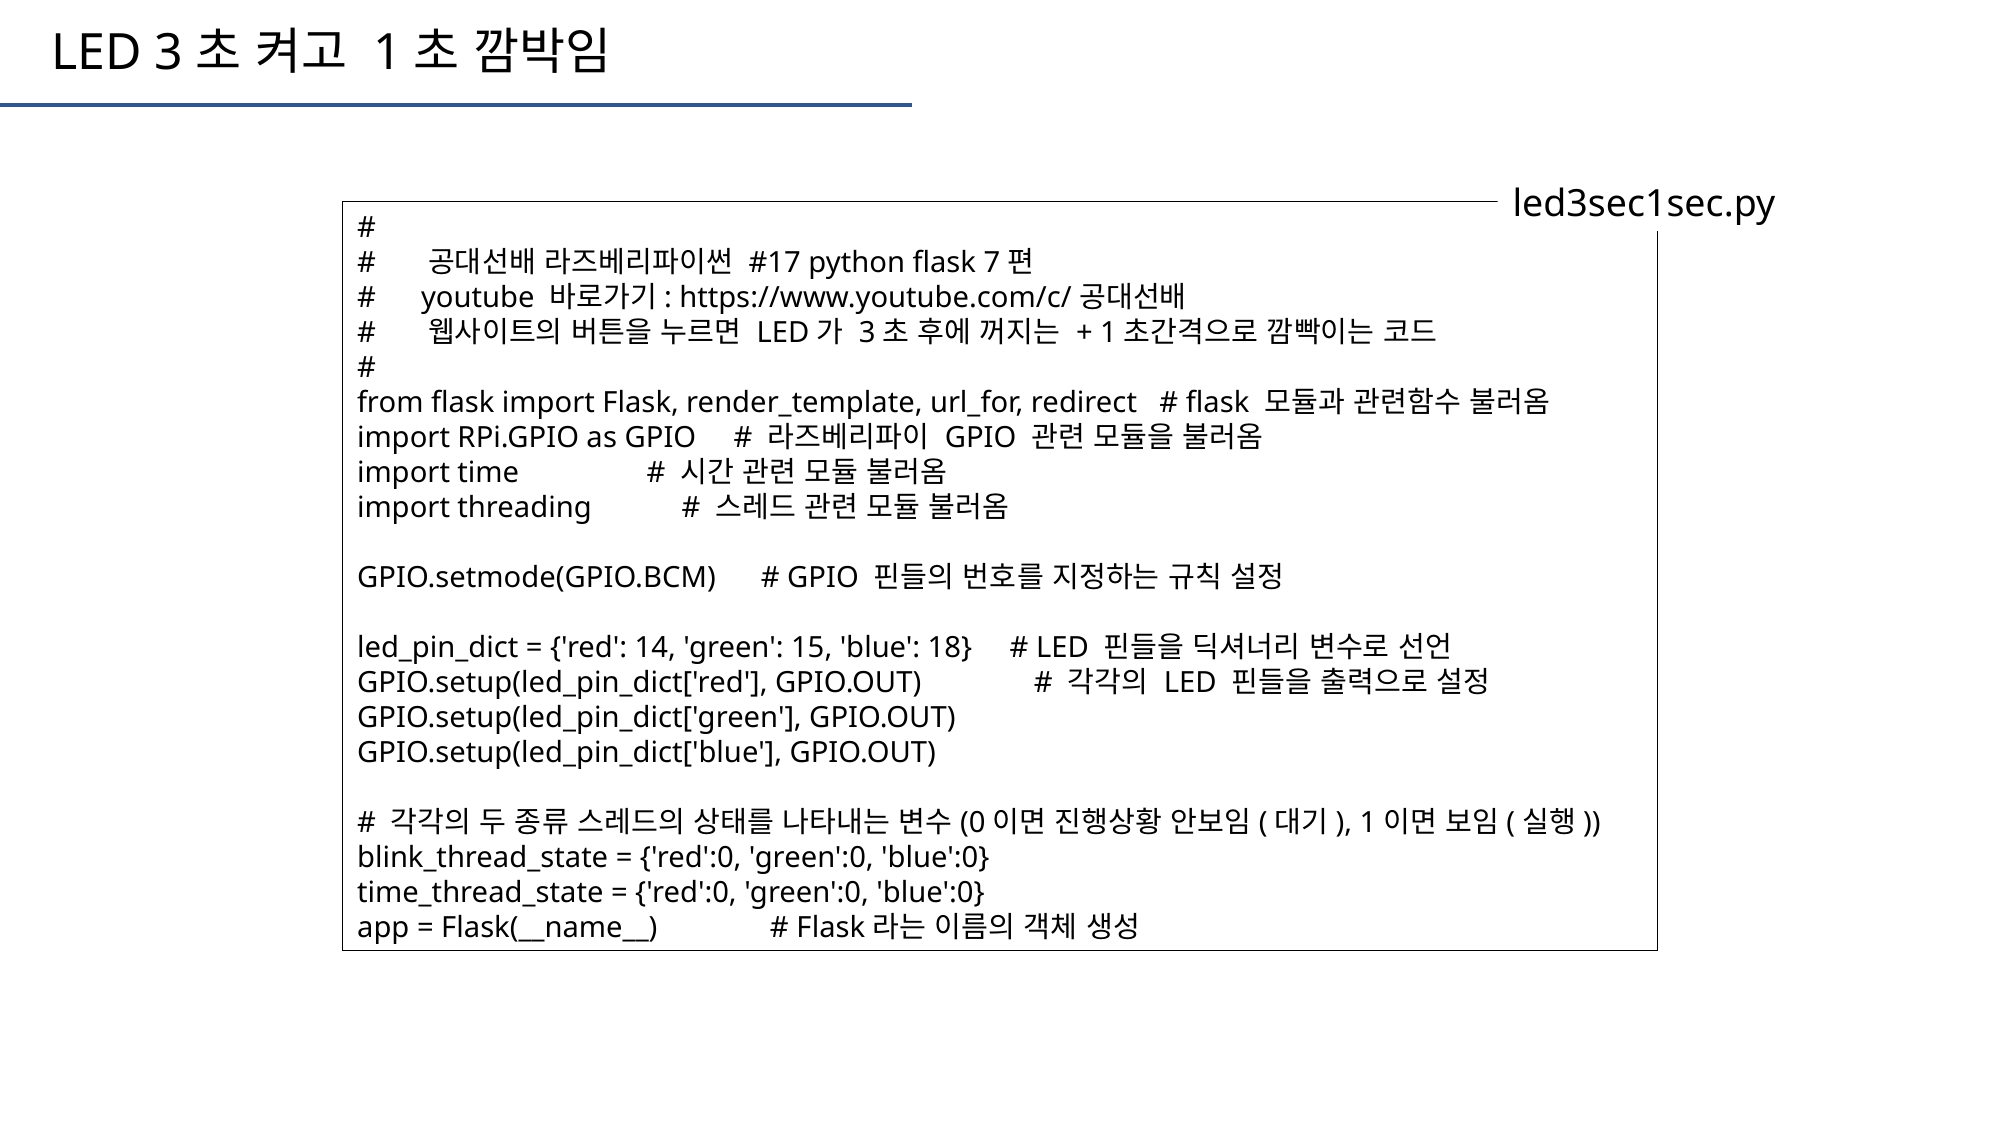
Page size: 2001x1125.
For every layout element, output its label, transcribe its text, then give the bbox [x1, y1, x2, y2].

text_box # # 공대선배 라즈베리파이썬 #17 python flask 7편 # youtube 바로가기: https://www.youtube.com/c/공대선배 # 웹사이트의 버튼을 누르면 LED가 3초 후에 꺼지는 + 1초간격으로 깜빡이는 코드 # from flask import Flask, render_template, url_for, redirect # flask 모듈과 관련함수 불러옴 import RPi.GPIO as GPIO # 라즈베리파이 GPIO 관련 모듈을 불러옴 import time # 시간 관련 모듈 불러옴 import threading # 스레드 관련 모듈 불러옴 GPIO.setmode(GPIO.BCM) # GPIO 핀들의 번호를 지정하는 규칙 설정 led_pin_dict = {'red': 14, 'green': 15, 'blue': 18} # LED 핀들을 딕셔너리 변수로 선언 GPIO.setup(led_pin_dict['red'], GPIO.OUT) # 각각의 LED 핀들을 출력으로 설정 GPIO.setup(led_pin_dict['green'], GPIO.OUT) GPIO.setup(led_pin_dict['blue'], GPIO.OUT) # 각각의 두 종류 스레드의 상태를 나타내는 변수(0이면 진행상황 안보임(대기), 1이면 보임(실행)) blink_thread_state = {'red':0, 'green':0, 'blue':0} time_thread_state = {'red':0, 'green':0, 'blue':0} app = Flask(__name__) # Flask라는 이름의 객체 생성 [342, 201, 1658, 951]
text_box LED 3초 켜고 1초 깜박임 [36, 12, 627, 88]
text_box led3sec1sec.py [1497, 171, 1818, 231]
